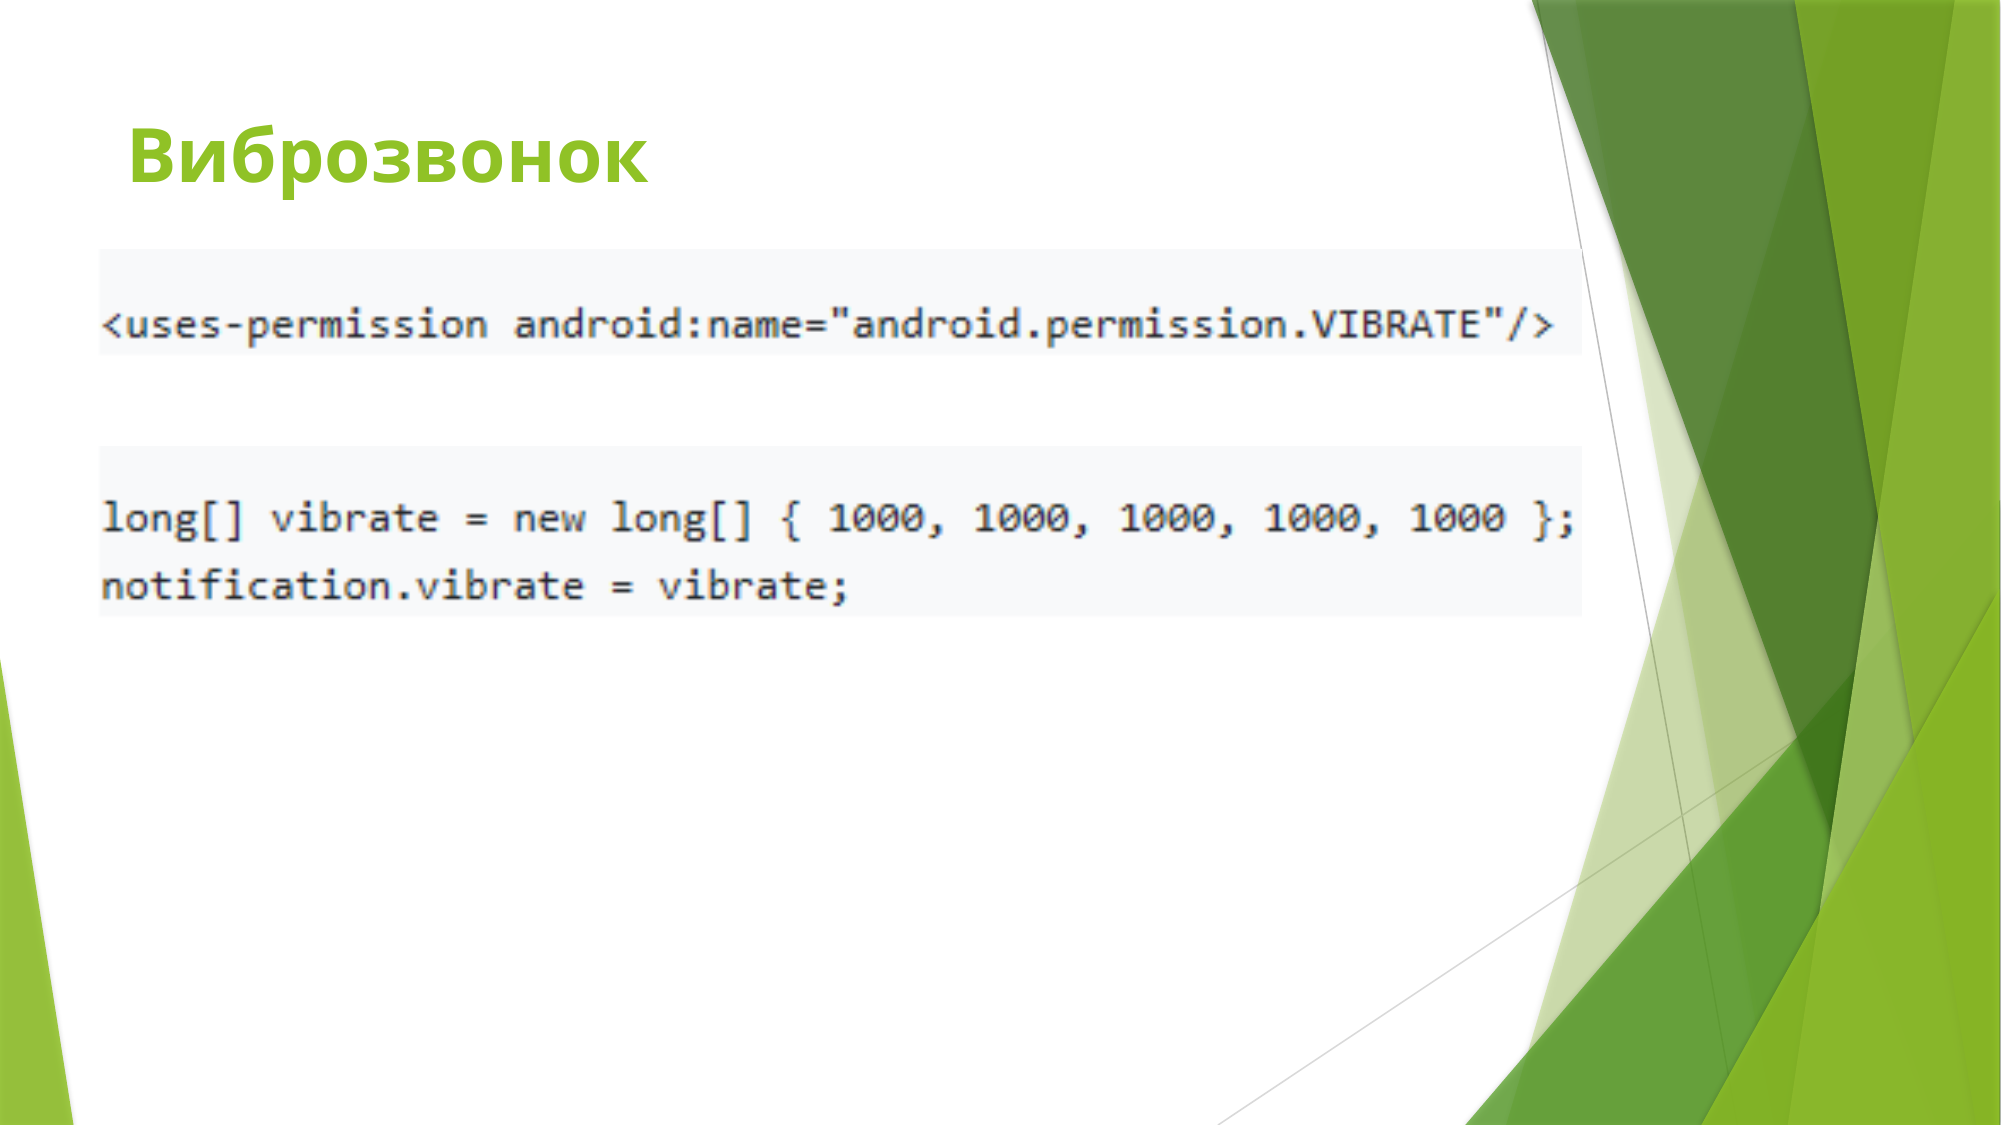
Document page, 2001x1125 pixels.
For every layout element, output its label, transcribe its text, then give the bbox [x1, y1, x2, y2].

picture [94, 248, 1583, 378]
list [94, 446, 1583, 620]
title Виброзвонок [111, 99, 1522, 247]
